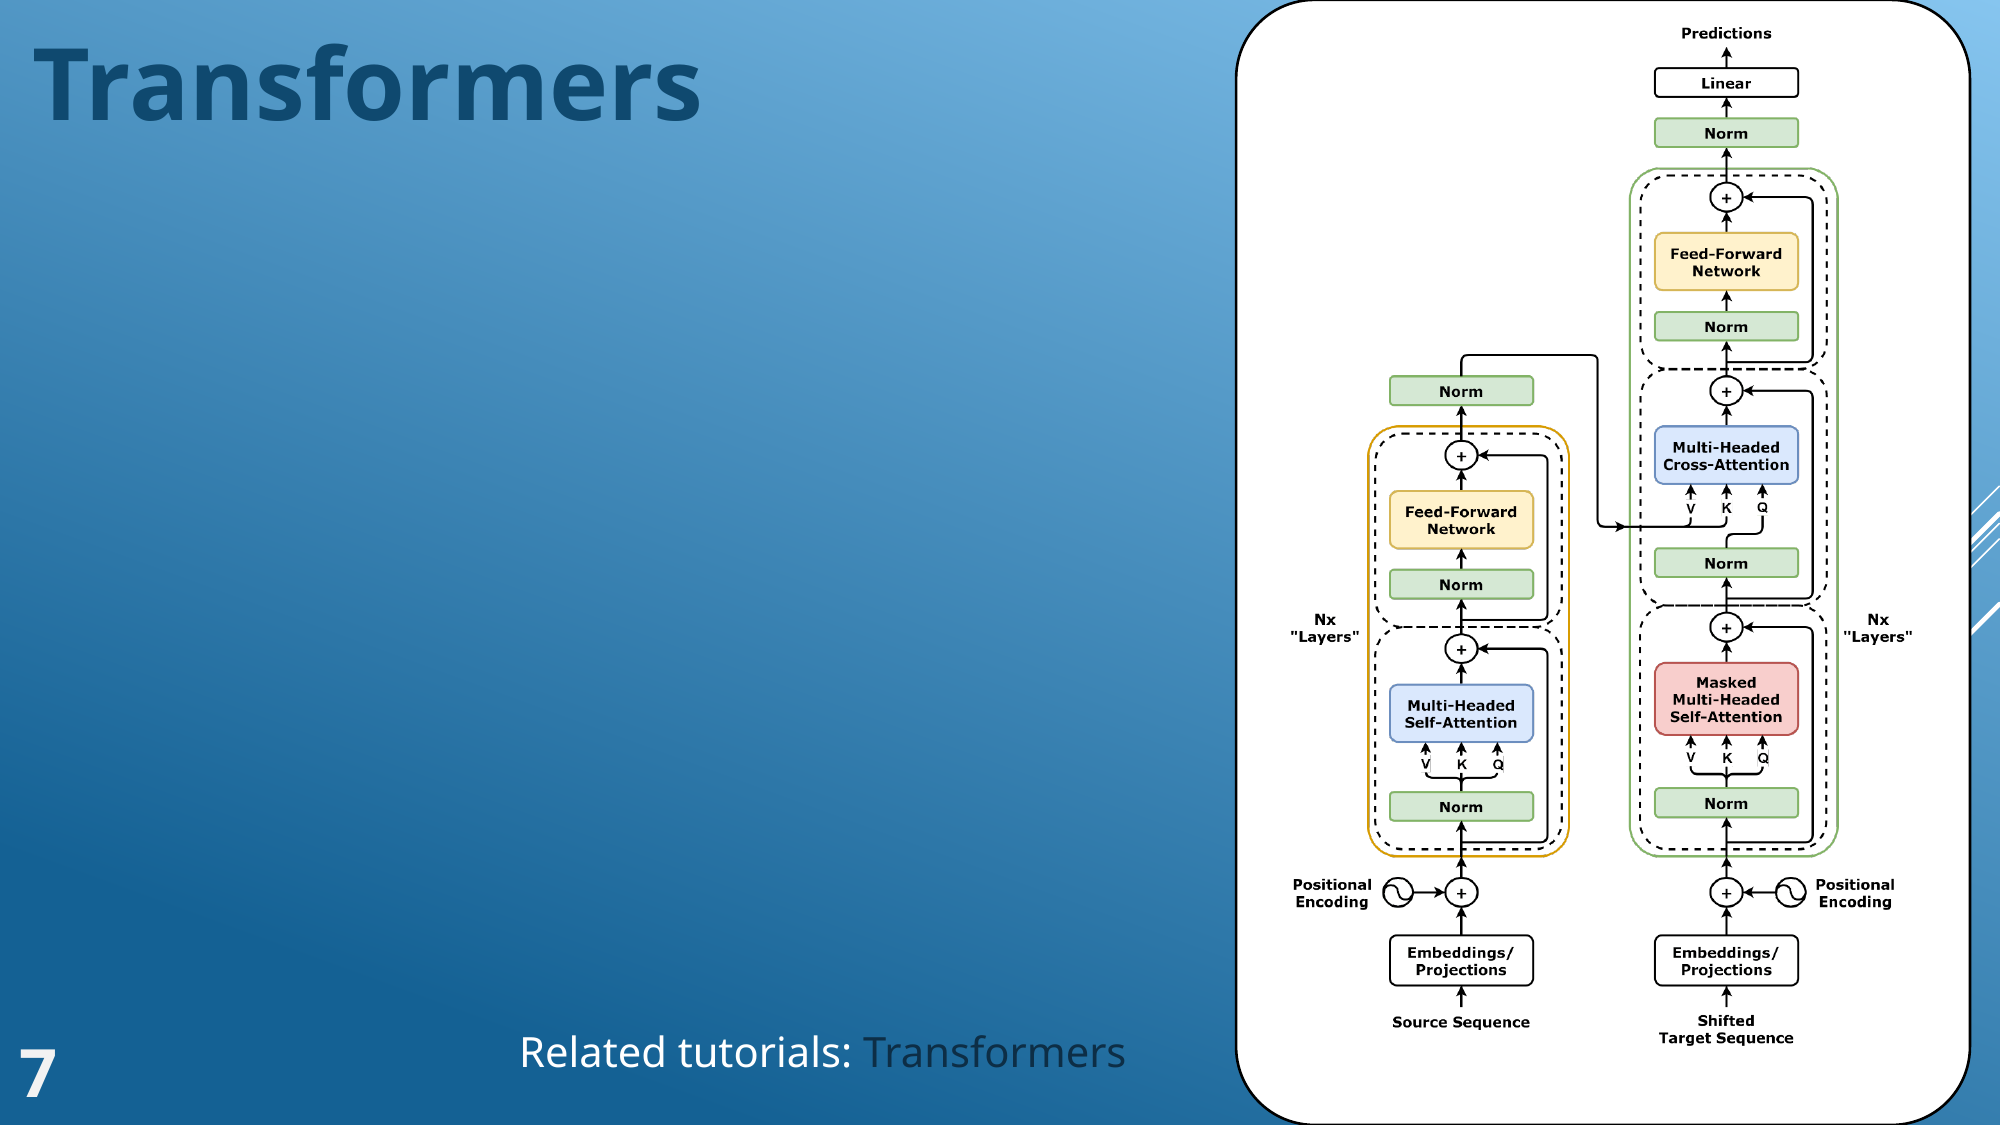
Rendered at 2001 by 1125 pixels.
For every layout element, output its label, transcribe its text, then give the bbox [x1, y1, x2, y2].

text_box 7 [4, 1005, 167, 1125]
picture [1107, 13, 2000, 1056]
text_box Related tutorials: Transformers [167, 1018, 1142, 1090]
text_box [1235, 1056, 1971, 1125]
list Transformers [18, 8, 752, 153]
text_box [1268, 0, 1938, 13]
